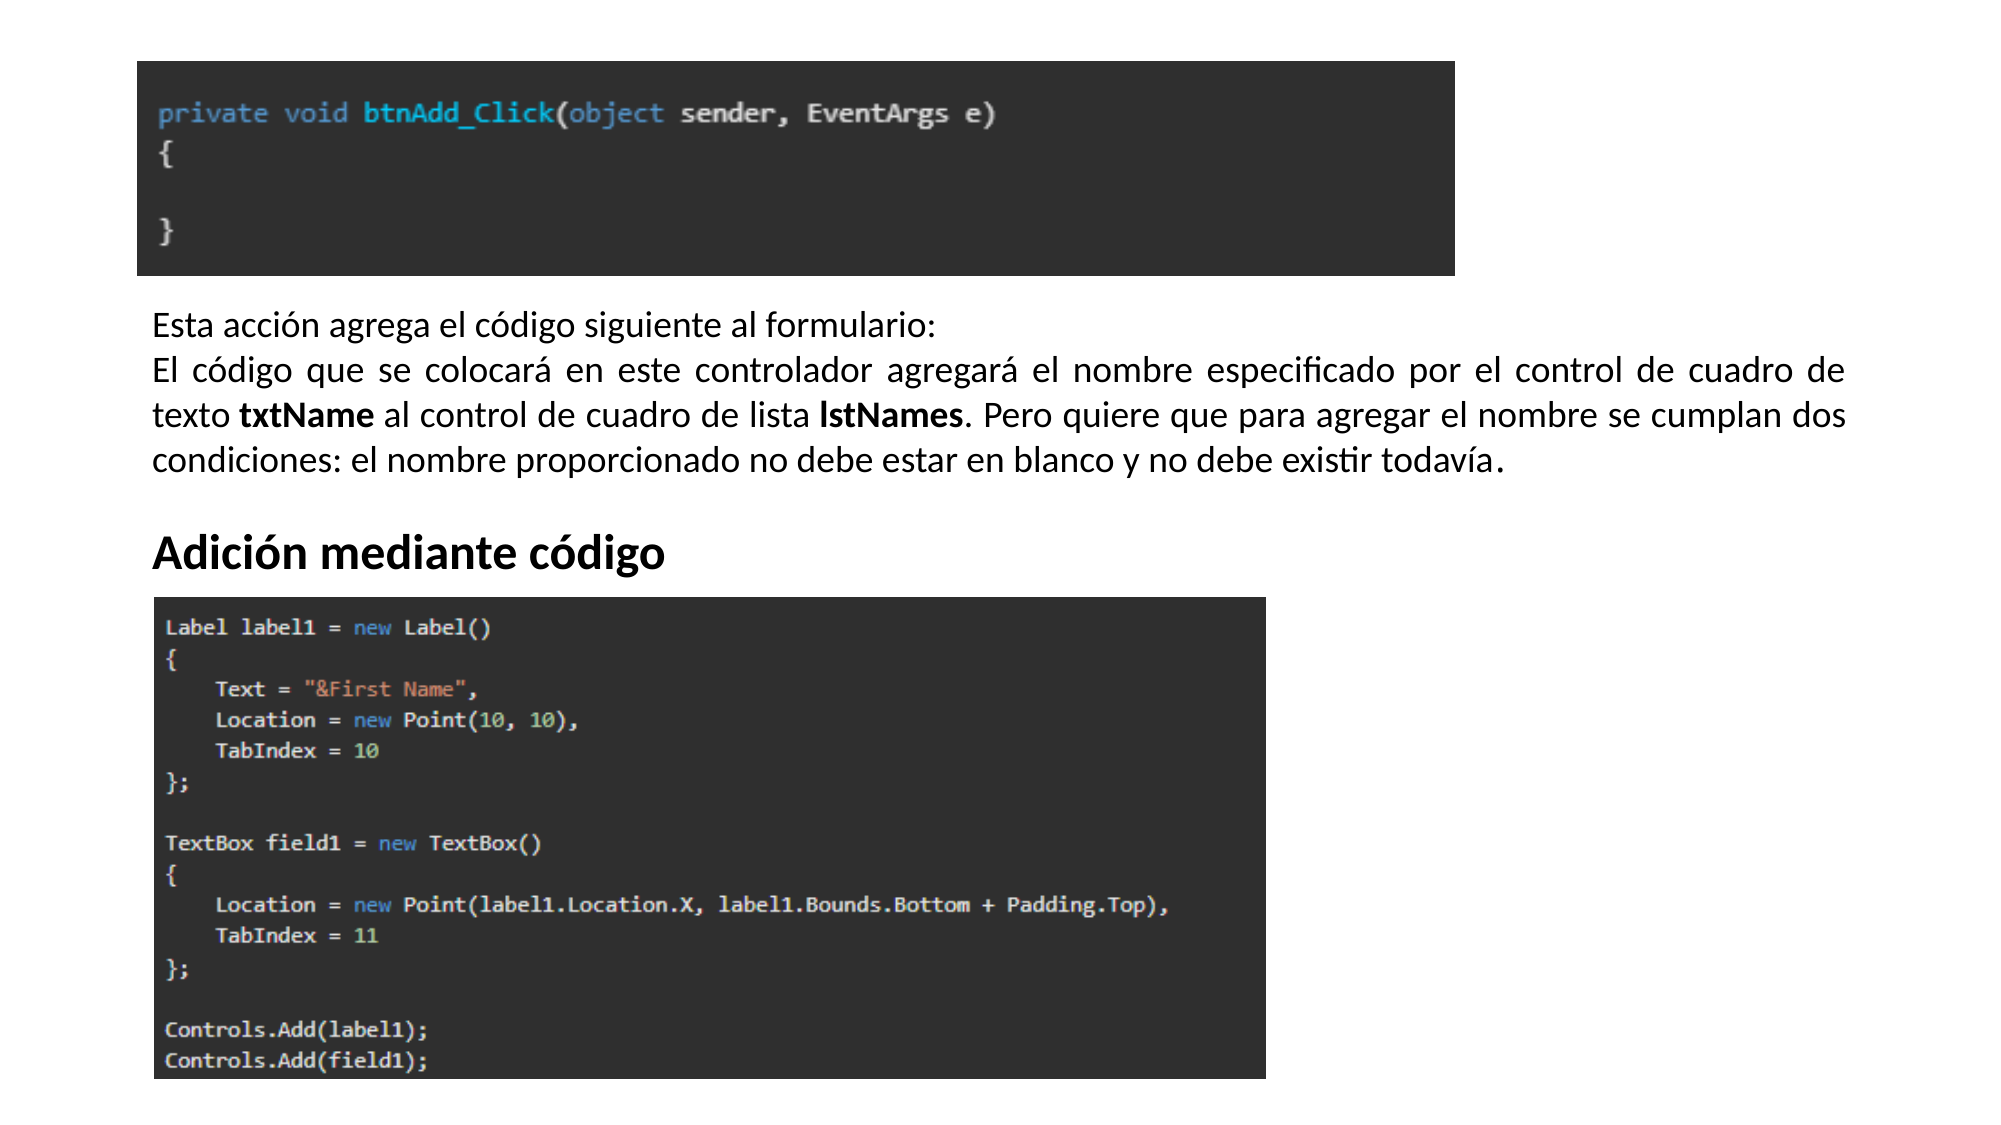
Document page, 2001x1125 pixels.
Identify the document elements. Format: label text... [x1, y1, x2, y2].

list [137, 61, 1455, 276]
text_box Esta acción agrega el código siguiente al formulario: El código que se colocará en este controlador agregará el nombre especificado por el control de cuadro de texto txtName al control de cuadro de lista lstNames. Pero quiere que para agregar el nombre se cumplan dos condiciones: el nombre proporcionado no debe estar en blanco y no debe existir todavía. Adición mediante código [137, 292, 1863, 1125]
picture [154, 597, 1266, 1080]
